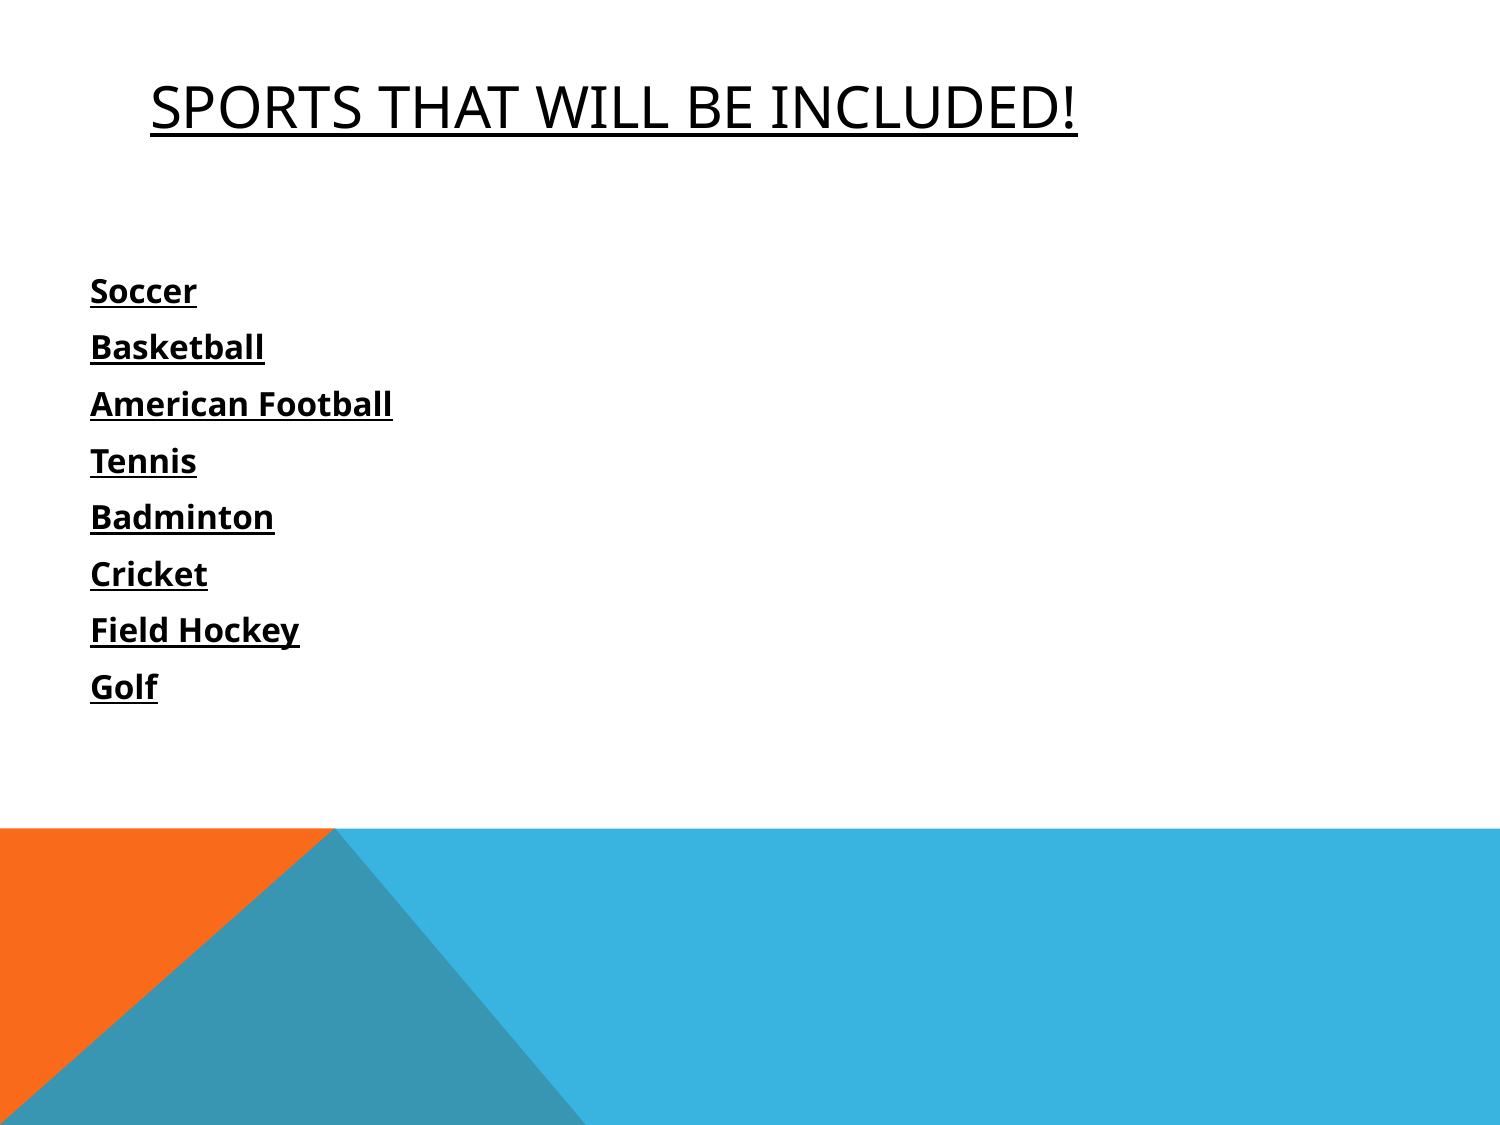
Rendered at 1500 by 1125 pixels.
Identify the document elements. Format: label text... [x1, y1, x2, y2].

list Soccer Basketball American Football Tennis Badminton Cricket Field Hockey Golf [75, 262, 1425, 1075]
title Sports that will be Included! [135, 60, 1369, 150]
